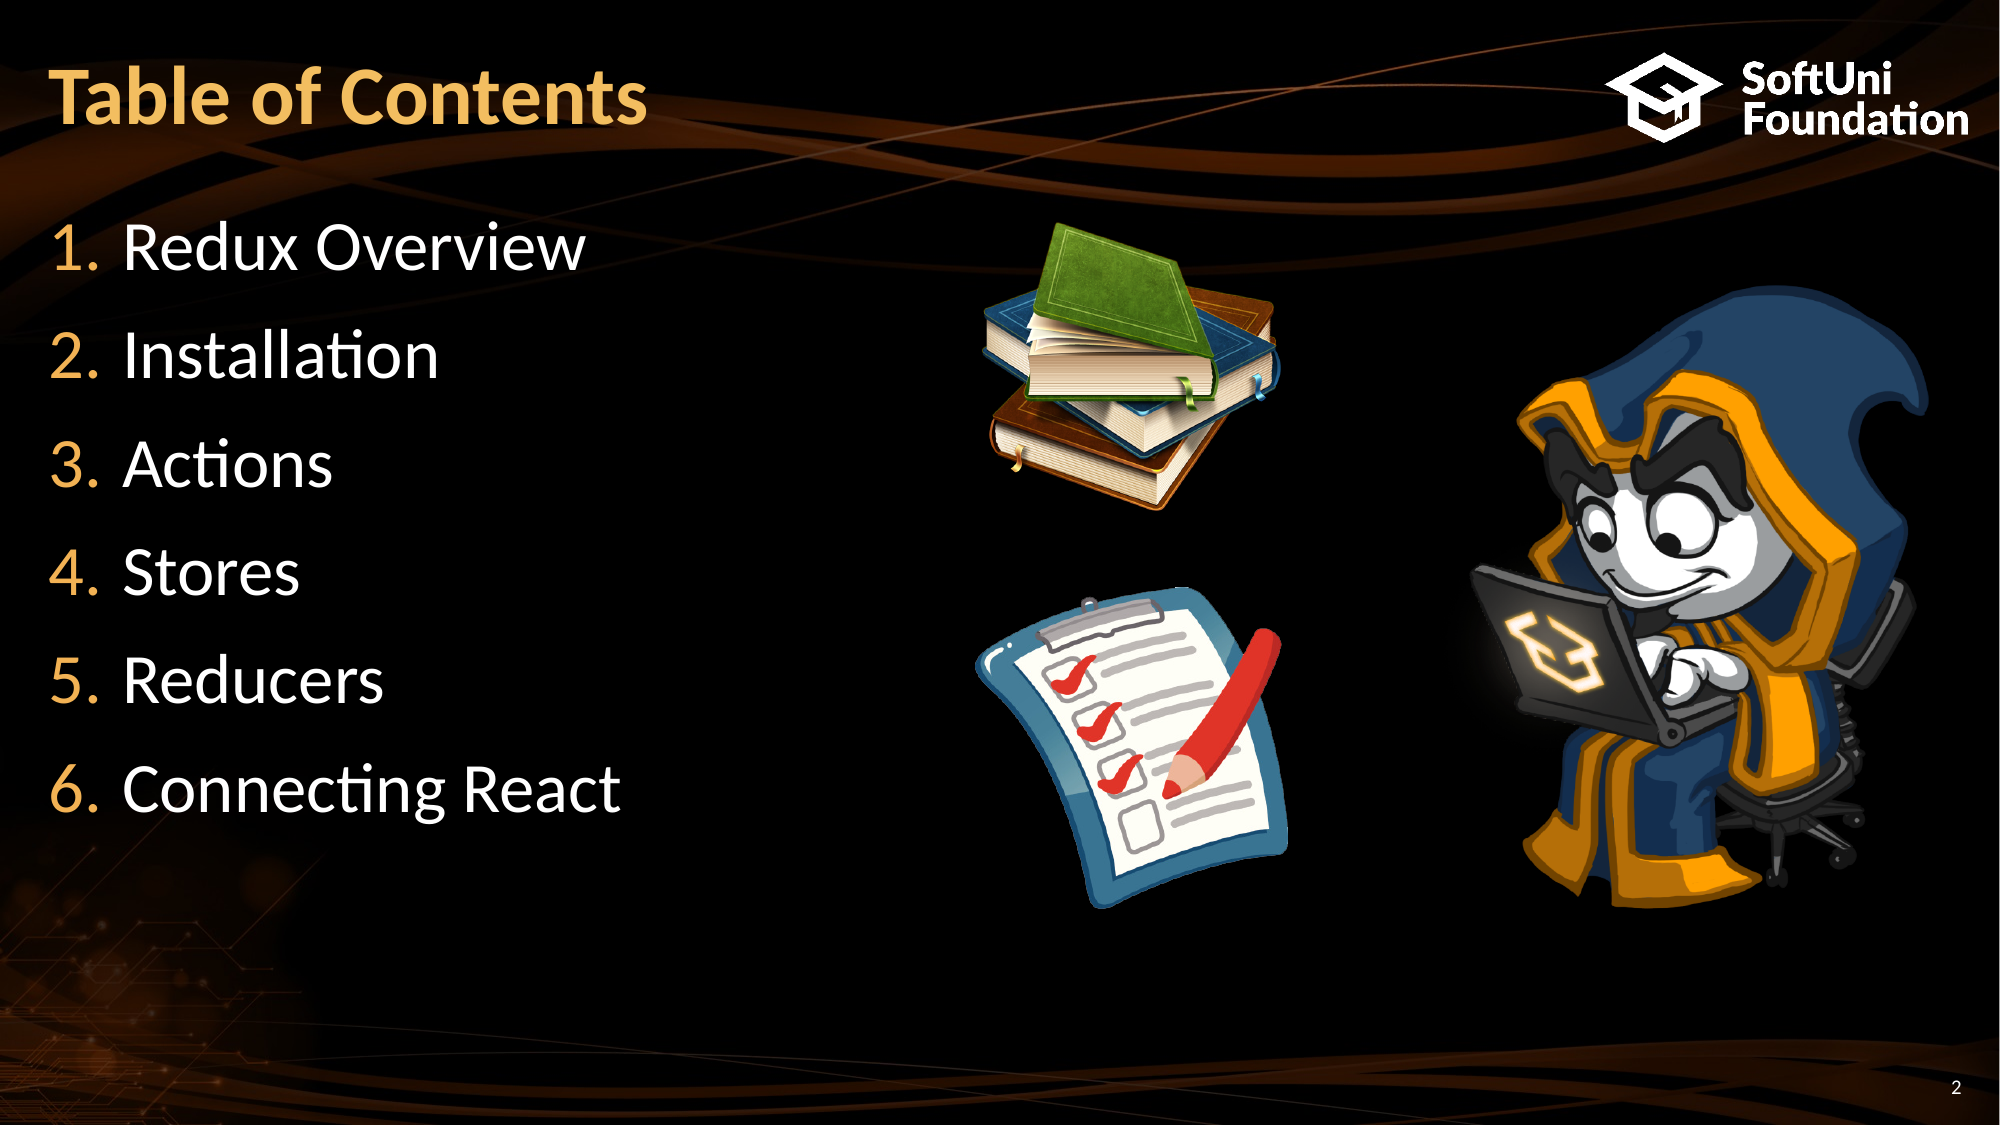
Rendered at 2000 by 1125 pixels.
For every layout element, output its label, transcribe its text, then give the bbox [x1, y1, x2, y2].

picture [0, 0, 2000, 1125]
slide_number 2 [1897, 1070, 1968, 1103]
list Redux Overview Installation Actions Stores Reducers Connecting React [31, 195, 1968, 1103]
title Table of Contents [30, 6, 1602, 189]
